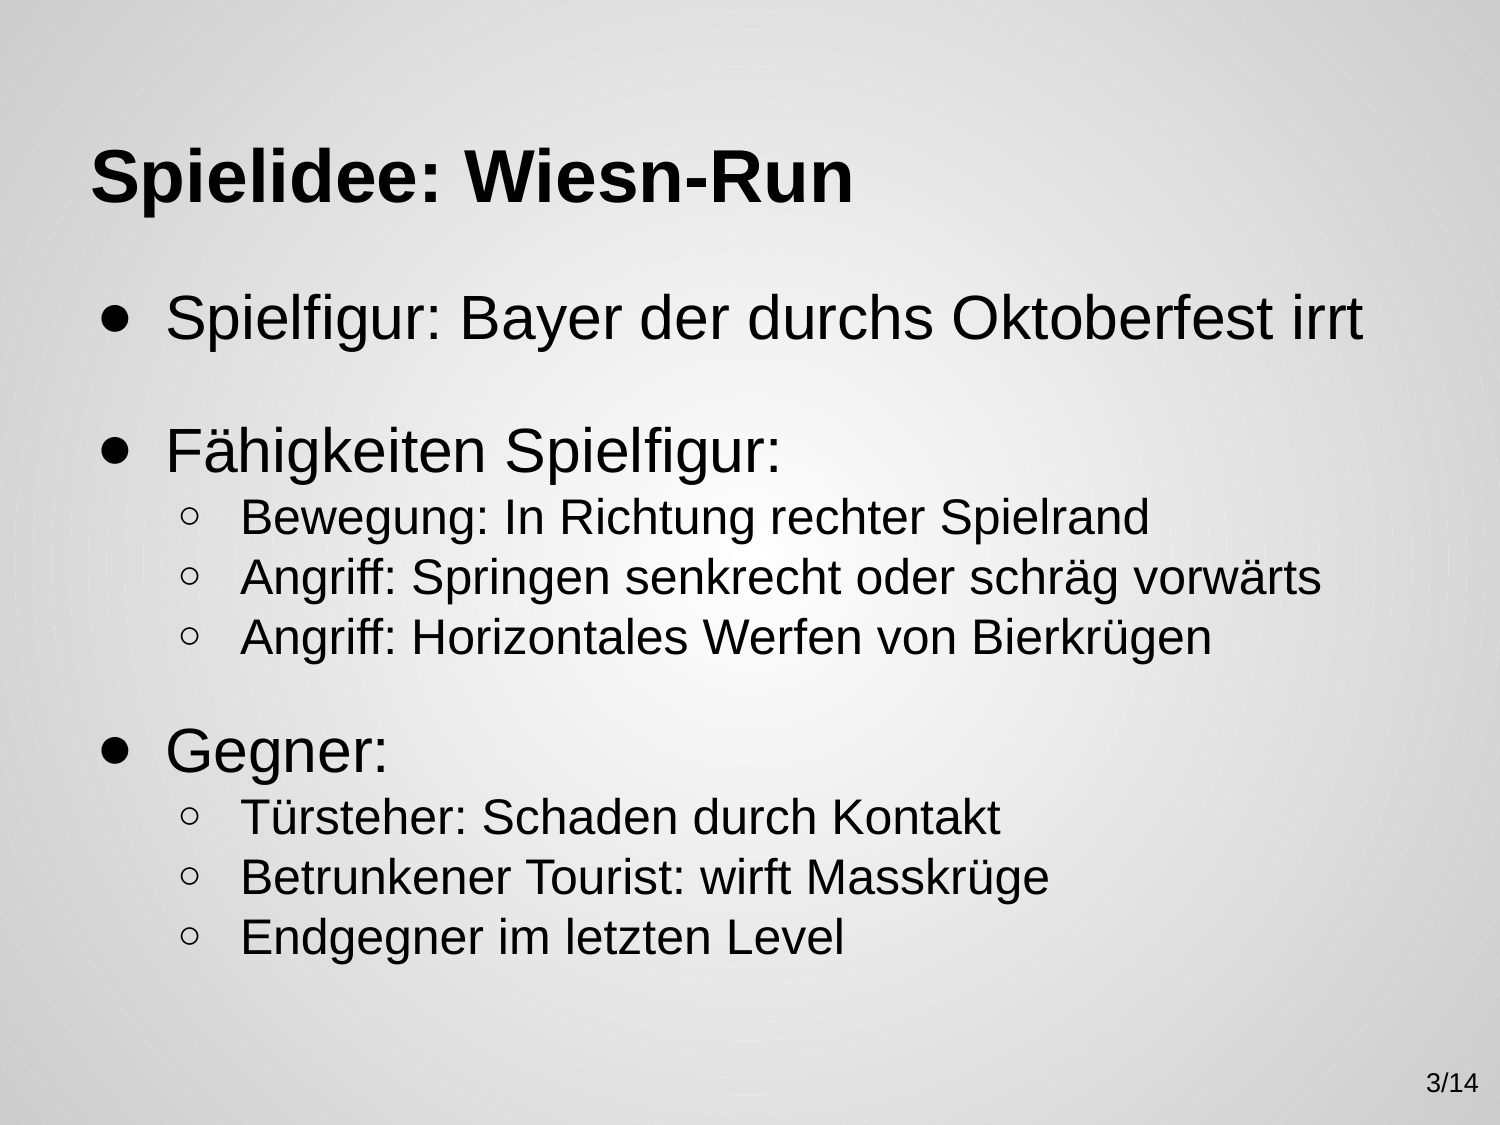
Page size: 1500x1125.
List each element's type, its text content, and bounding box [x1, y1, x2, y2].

slide_number ‹#›/14 [1403, 1038, 1494, 1125]
title Spielidee: Wiesn-Run [75, 45, 1425, 233]
list Spielfigur: Bayer der durchs Oktoberfest irrt Fähigkeiten Spielfigur: Bewegung: In Richtung rechter Spielrand Angriff: Springen senkrecht oder schräg vorwärts Angriff: Horizontales Werfen von Bierkrügen Gegner: Türsteher: Schaden durch Kontakt Betrunkener Tourist: wirft Masskrüge Endgegner im letzten Level [75, 262, 1500, 1078]
